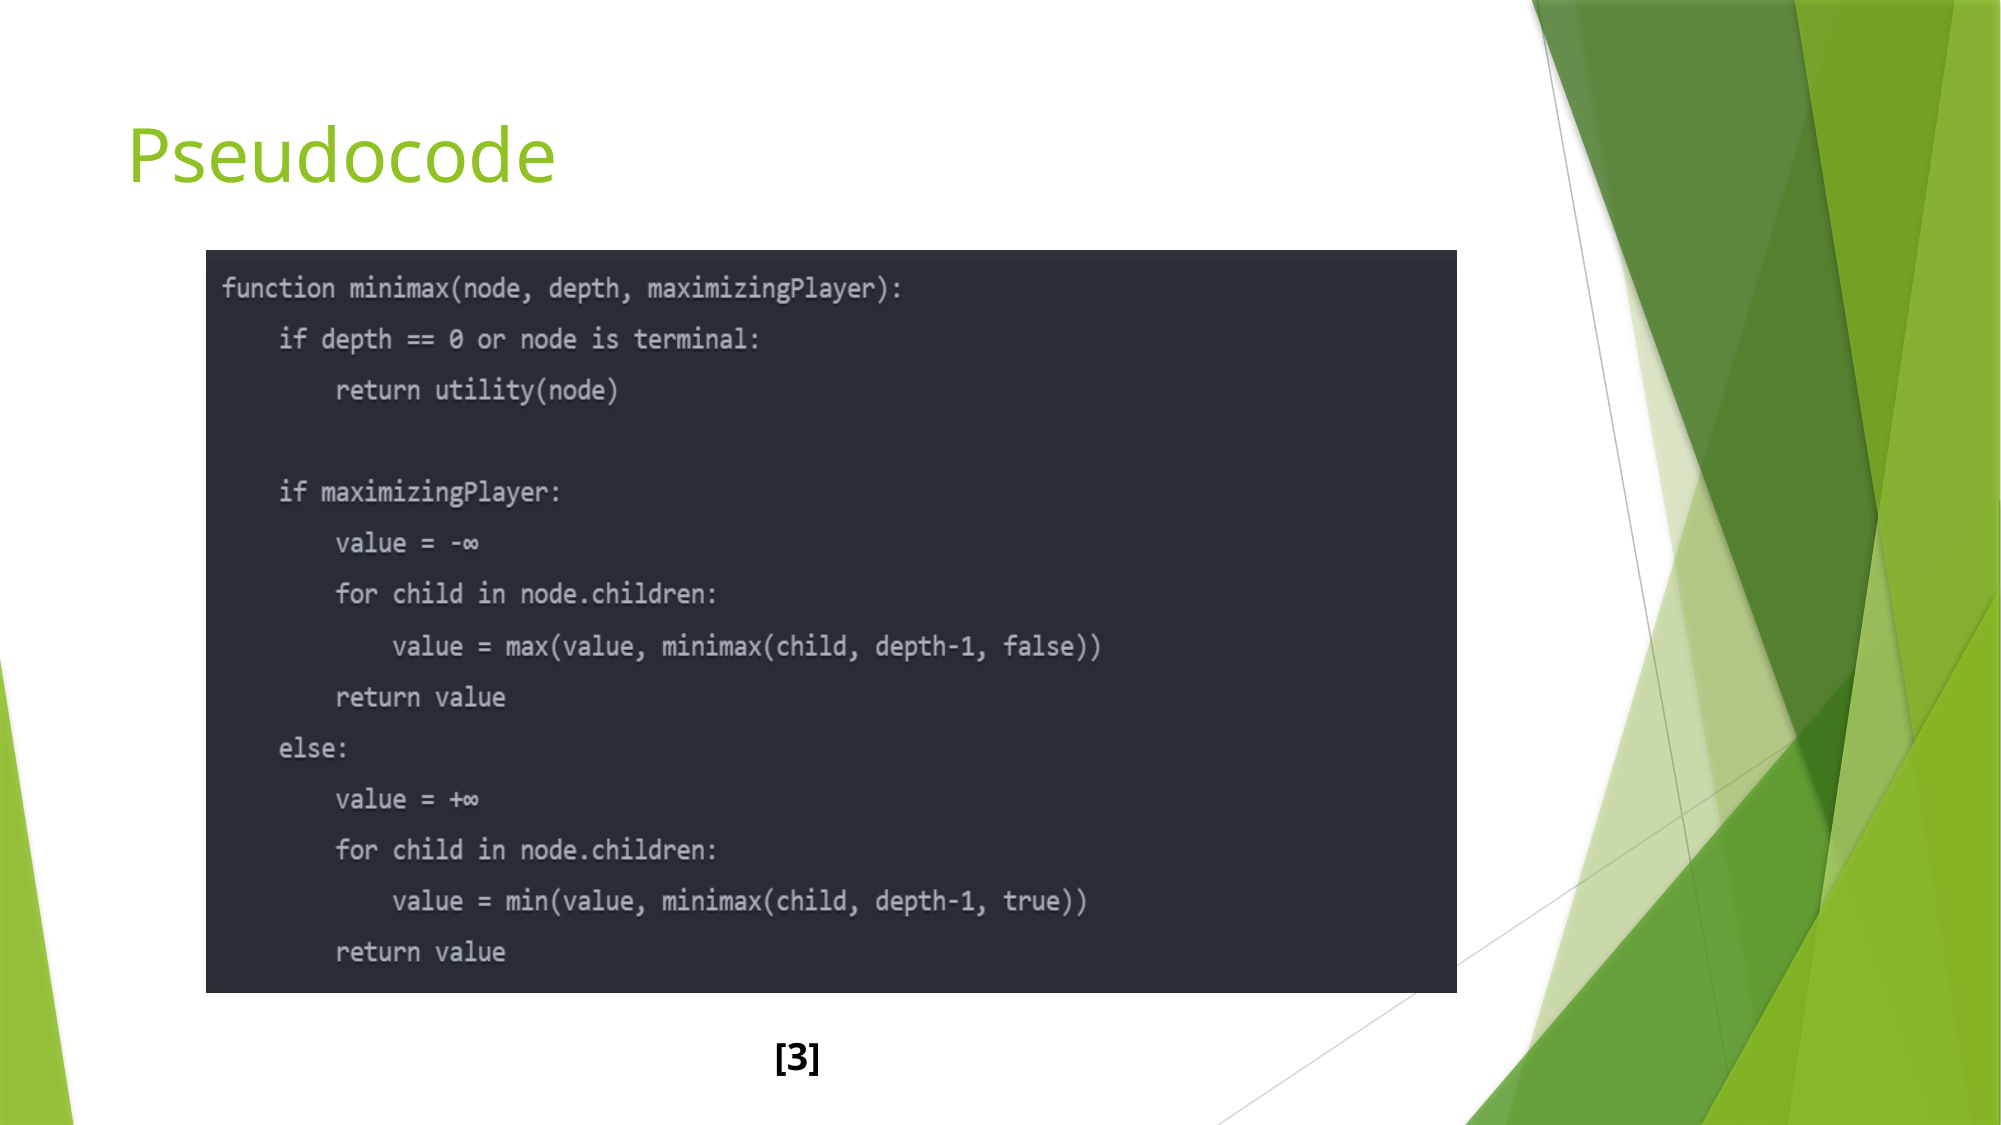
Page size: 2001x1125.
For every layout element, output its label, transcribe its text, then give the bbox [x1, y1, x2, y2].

title Pseudocode [111, 99, 1522, 317]
text_box [3] [759, 1025, 860, 1086]
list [205, 249, 1457, 994]
